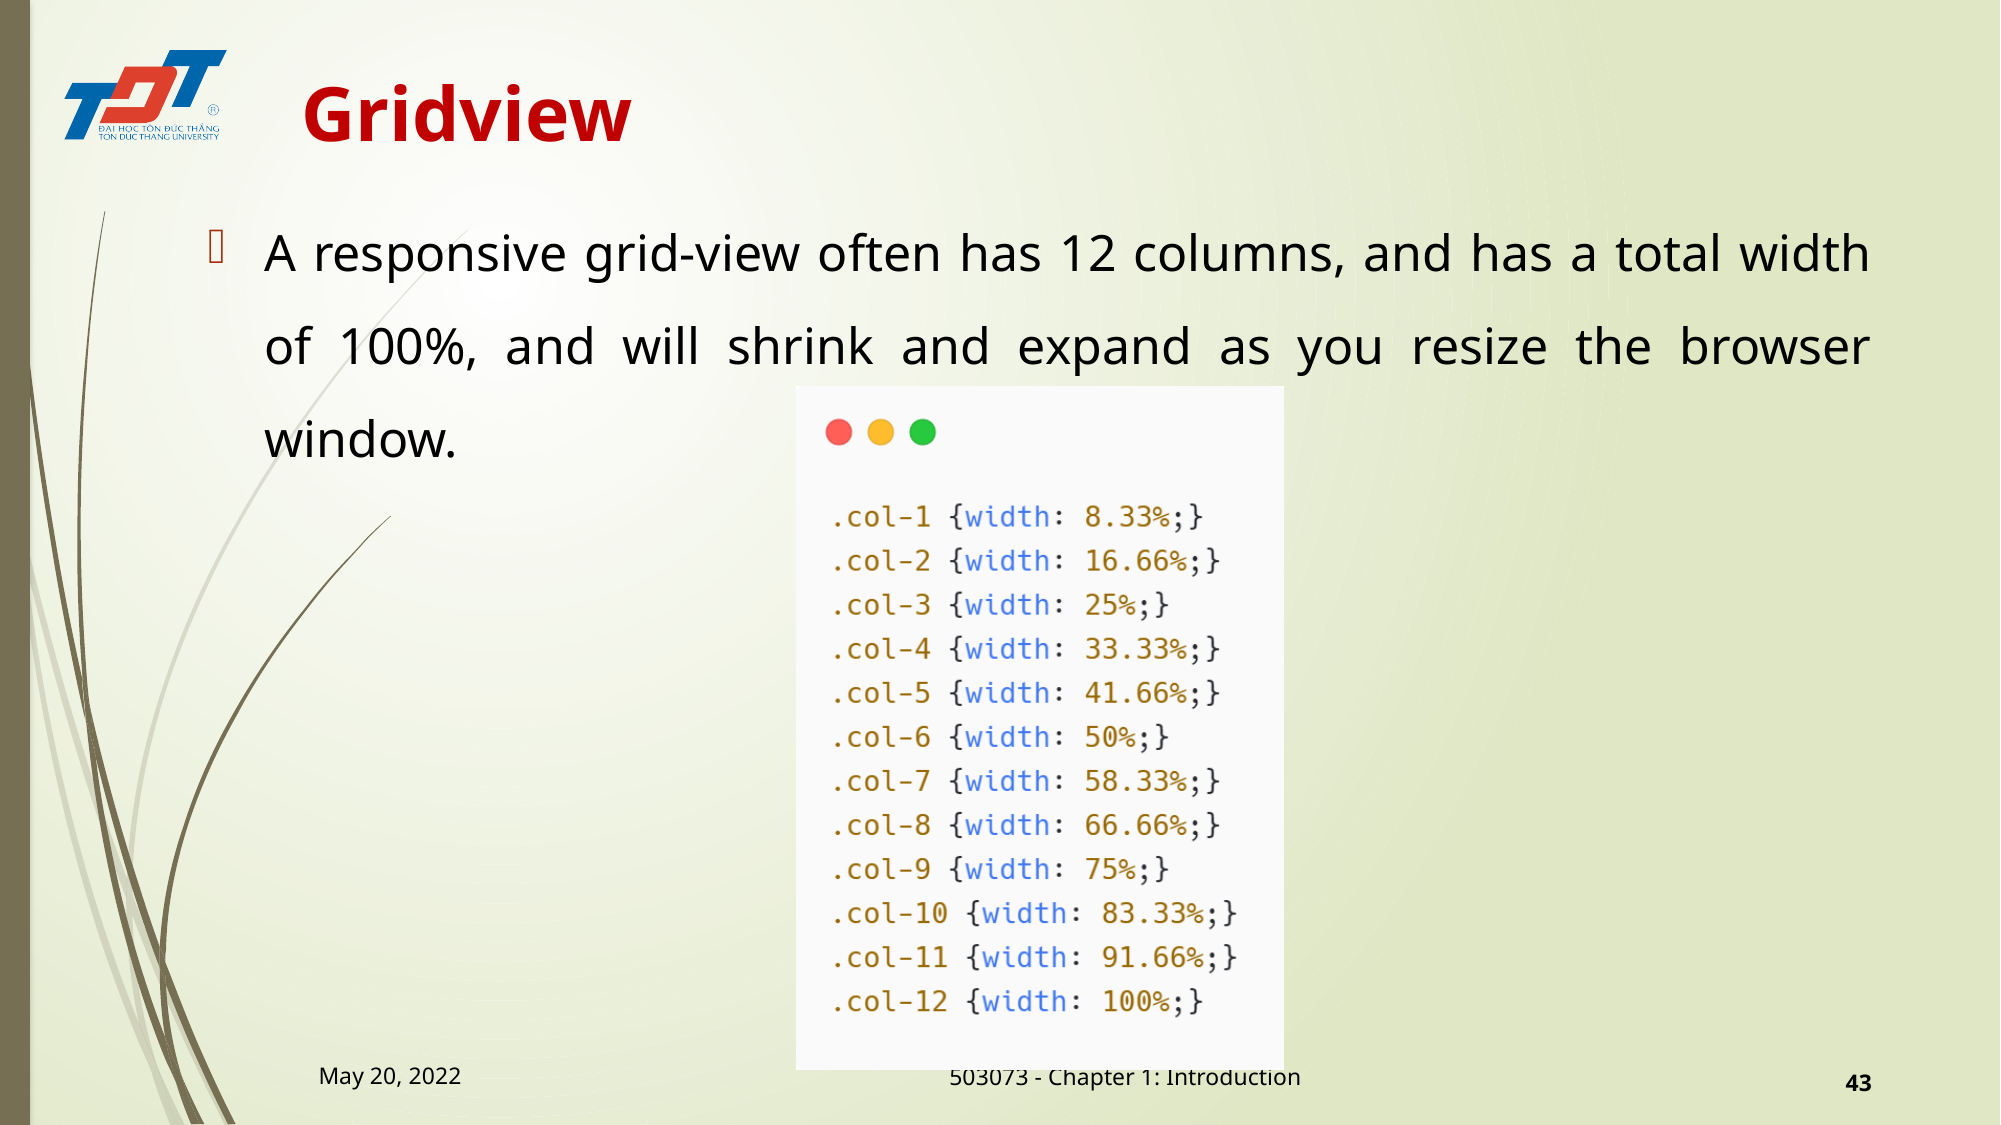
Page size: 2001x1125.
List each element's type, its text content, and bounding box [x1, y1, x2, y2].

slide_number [303, 1053, 492, 1115]
footer 503073 - Chapter 1: Introduction [491, 1054, 1760, 1115]
slide_number 43 [1759, 1053, 1888, 1114]
list A responsive grid-view often has 12 columns, and has a total width of 100%, and will shrink and expand as you resize the browser window. [192, 181, 1888, 1070]
picture [795, 386, 1285, 1070]
title Gridview [286, 59, 1870, 181]
picture [64, 50, 227, 140]
